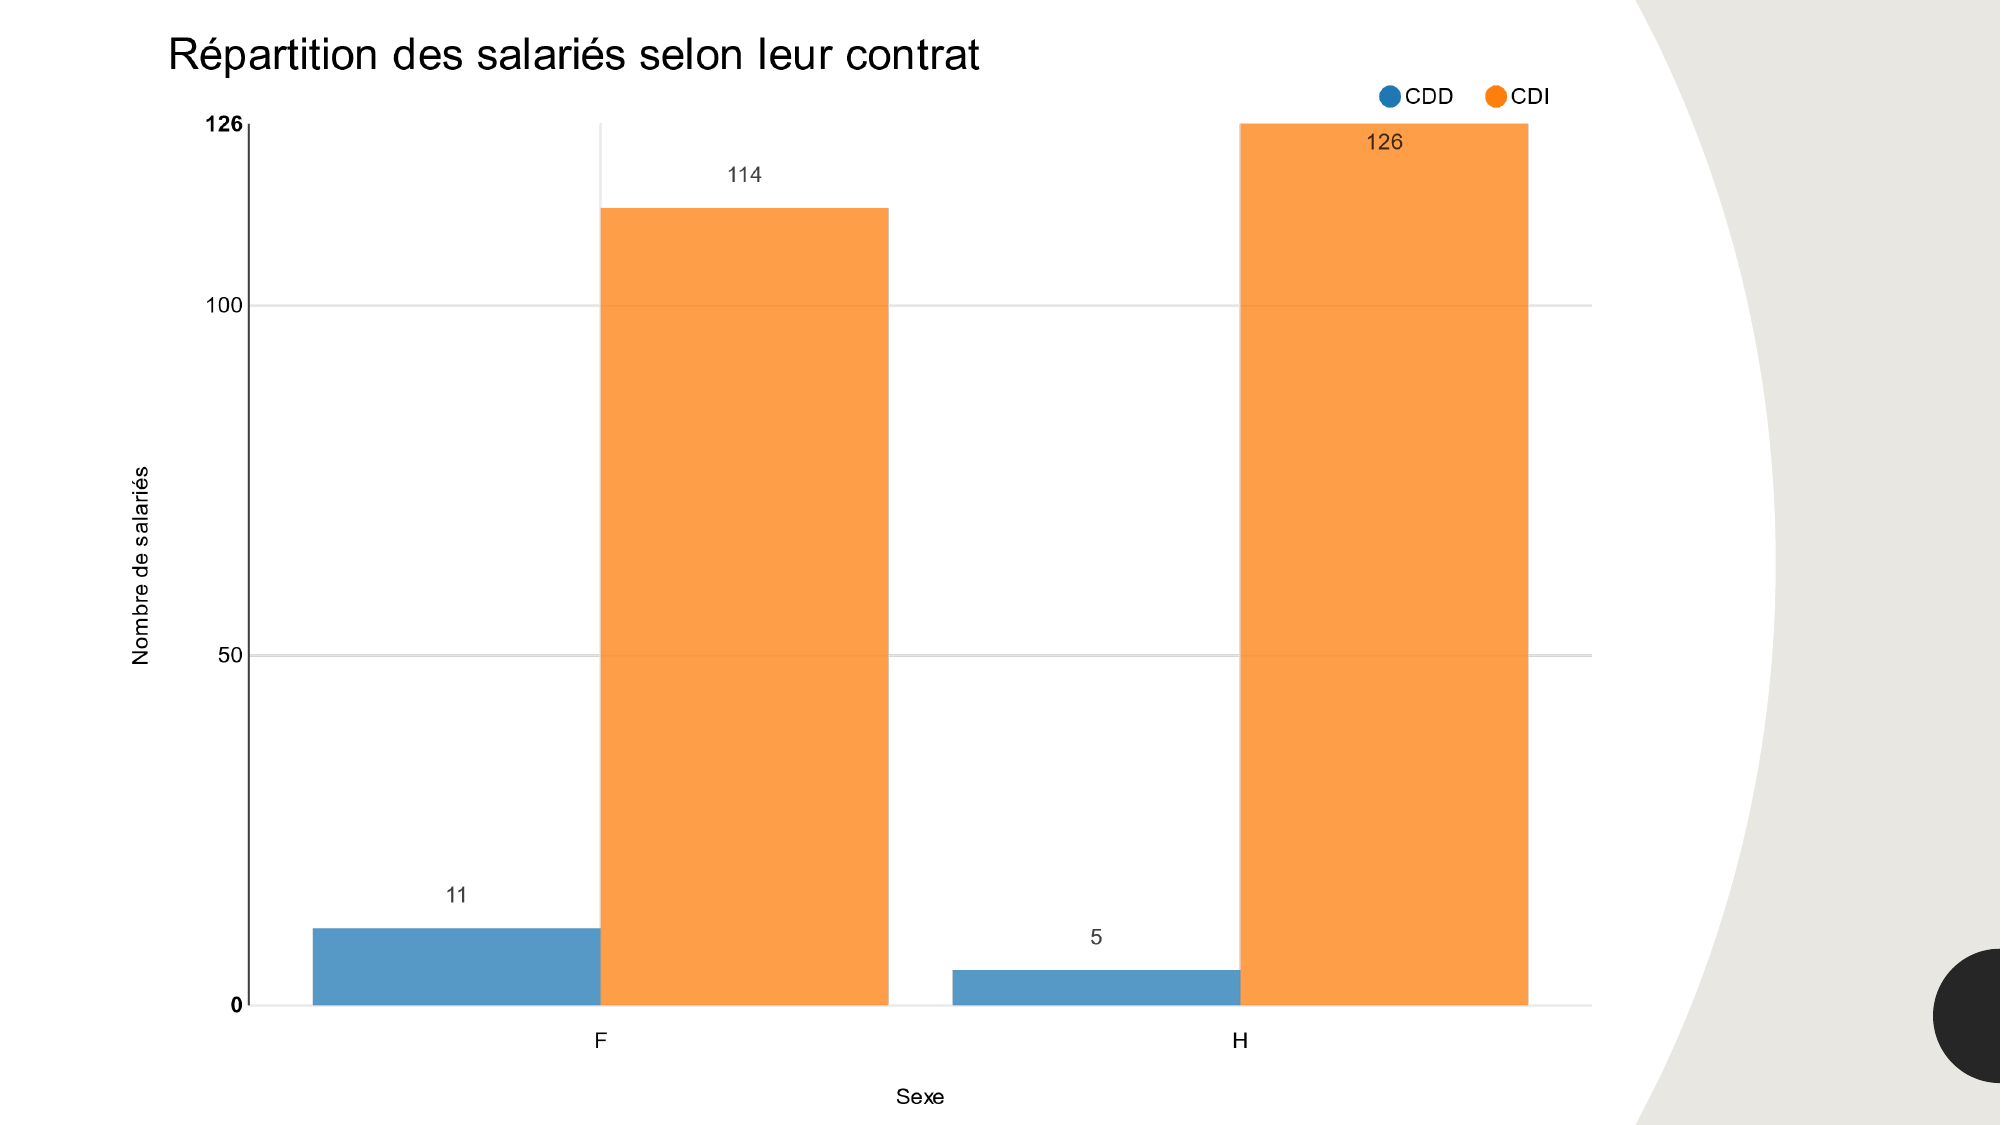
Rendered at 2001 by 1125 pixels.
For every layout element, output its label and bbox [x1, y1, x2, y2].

text_box [1638, 0, 2000, 1125]
text_box [1932, 947, 2000, 1085]
list [131, 14, 1592, 1111]
text_box [0, 0, 1777, 1125]
